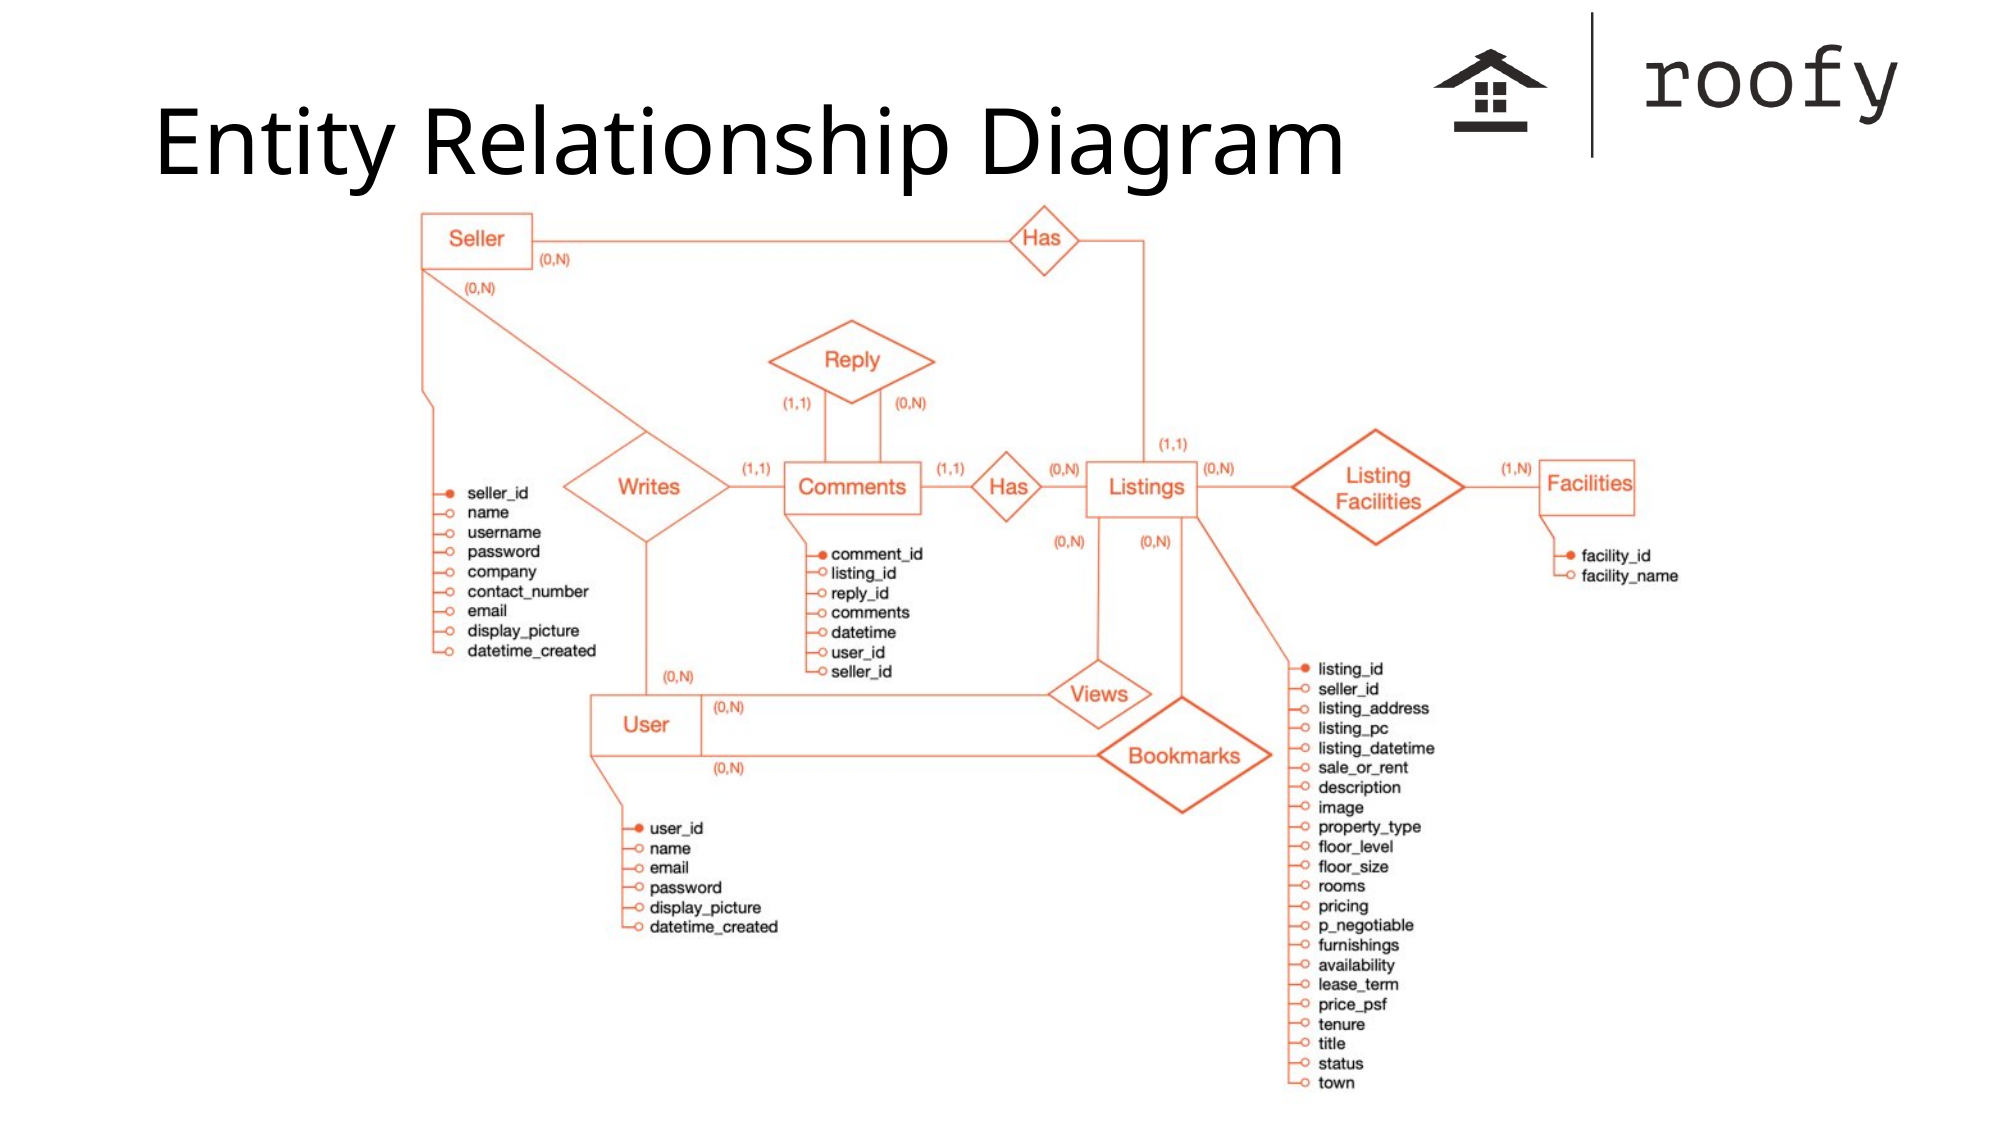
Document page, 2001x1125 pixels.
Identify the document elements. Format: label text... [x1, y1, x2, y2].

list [360, 160, 1740, 1125]
picture [1337, 1, 1998, 169]
title Entity Relationship Diagram [137, 36, 1863, 254]
